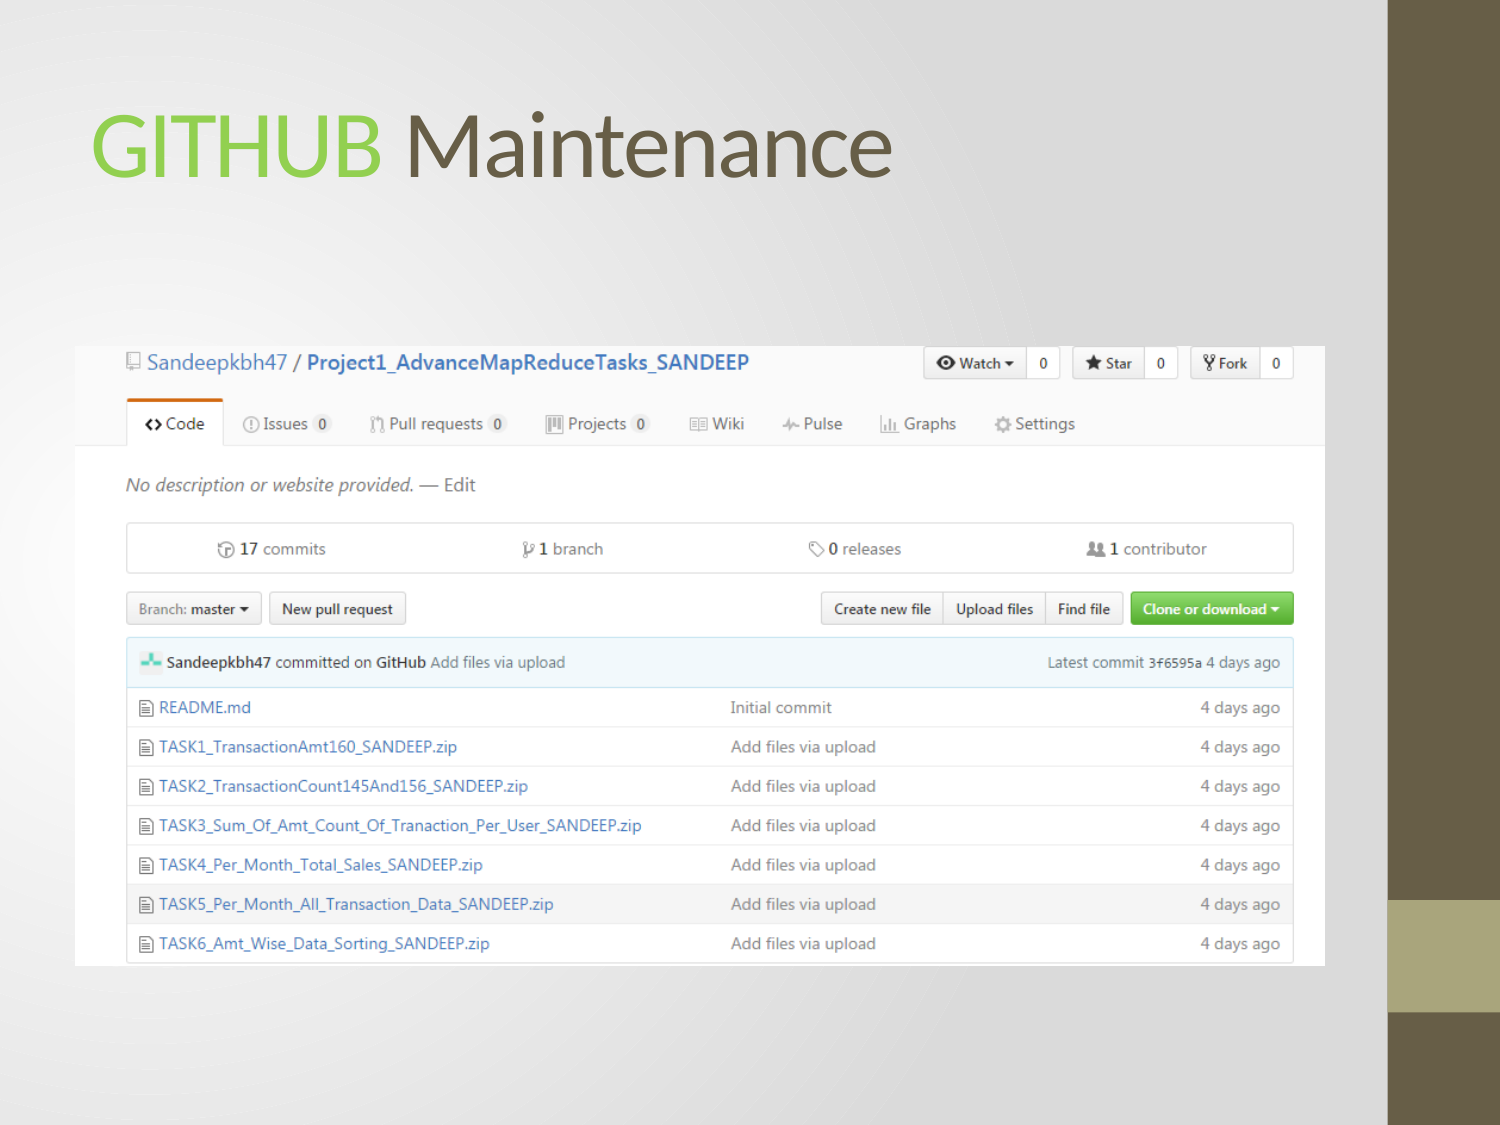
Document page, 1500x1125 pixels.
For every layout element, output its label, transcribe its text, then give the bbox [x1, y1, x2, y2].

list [74, 345, 1326, 967]
title GITHUB Maintenance [75, 45, 1325, 233]
